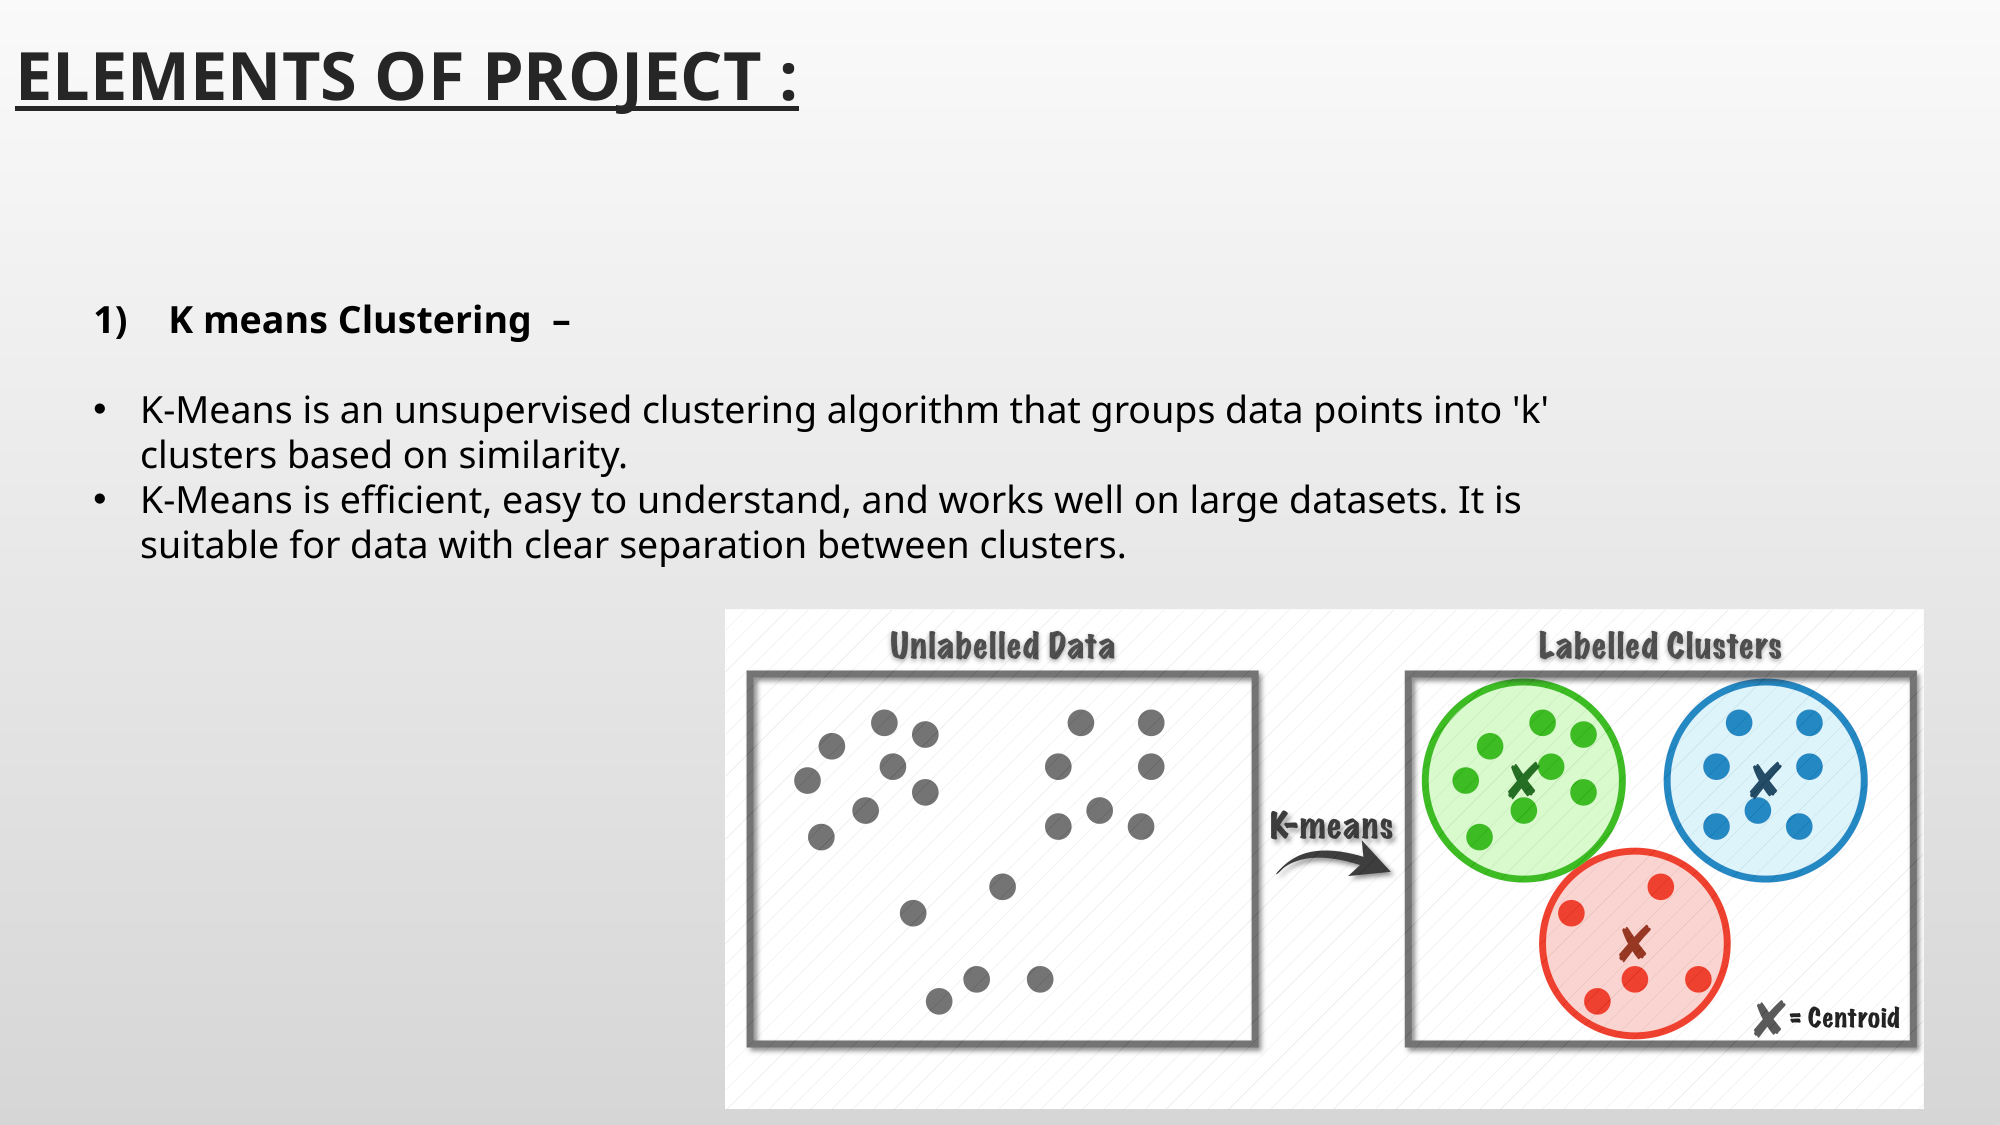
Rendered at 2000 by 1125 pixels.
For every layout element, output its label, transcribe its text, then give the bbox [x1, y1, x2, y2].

picture [725, 609, 1924, 1109]
title Elements Of Project : [0, 16, 973, 123]
text_box K means Clustering – K-Means is an unsupervised clustering algorithm that groups data points into 'k' clusters based on similarity. K-Means is efficient, easy to understand, and works well on large datasets. It is suitable for data with clear separation between clusters. [78, 288, 1603, 641]
